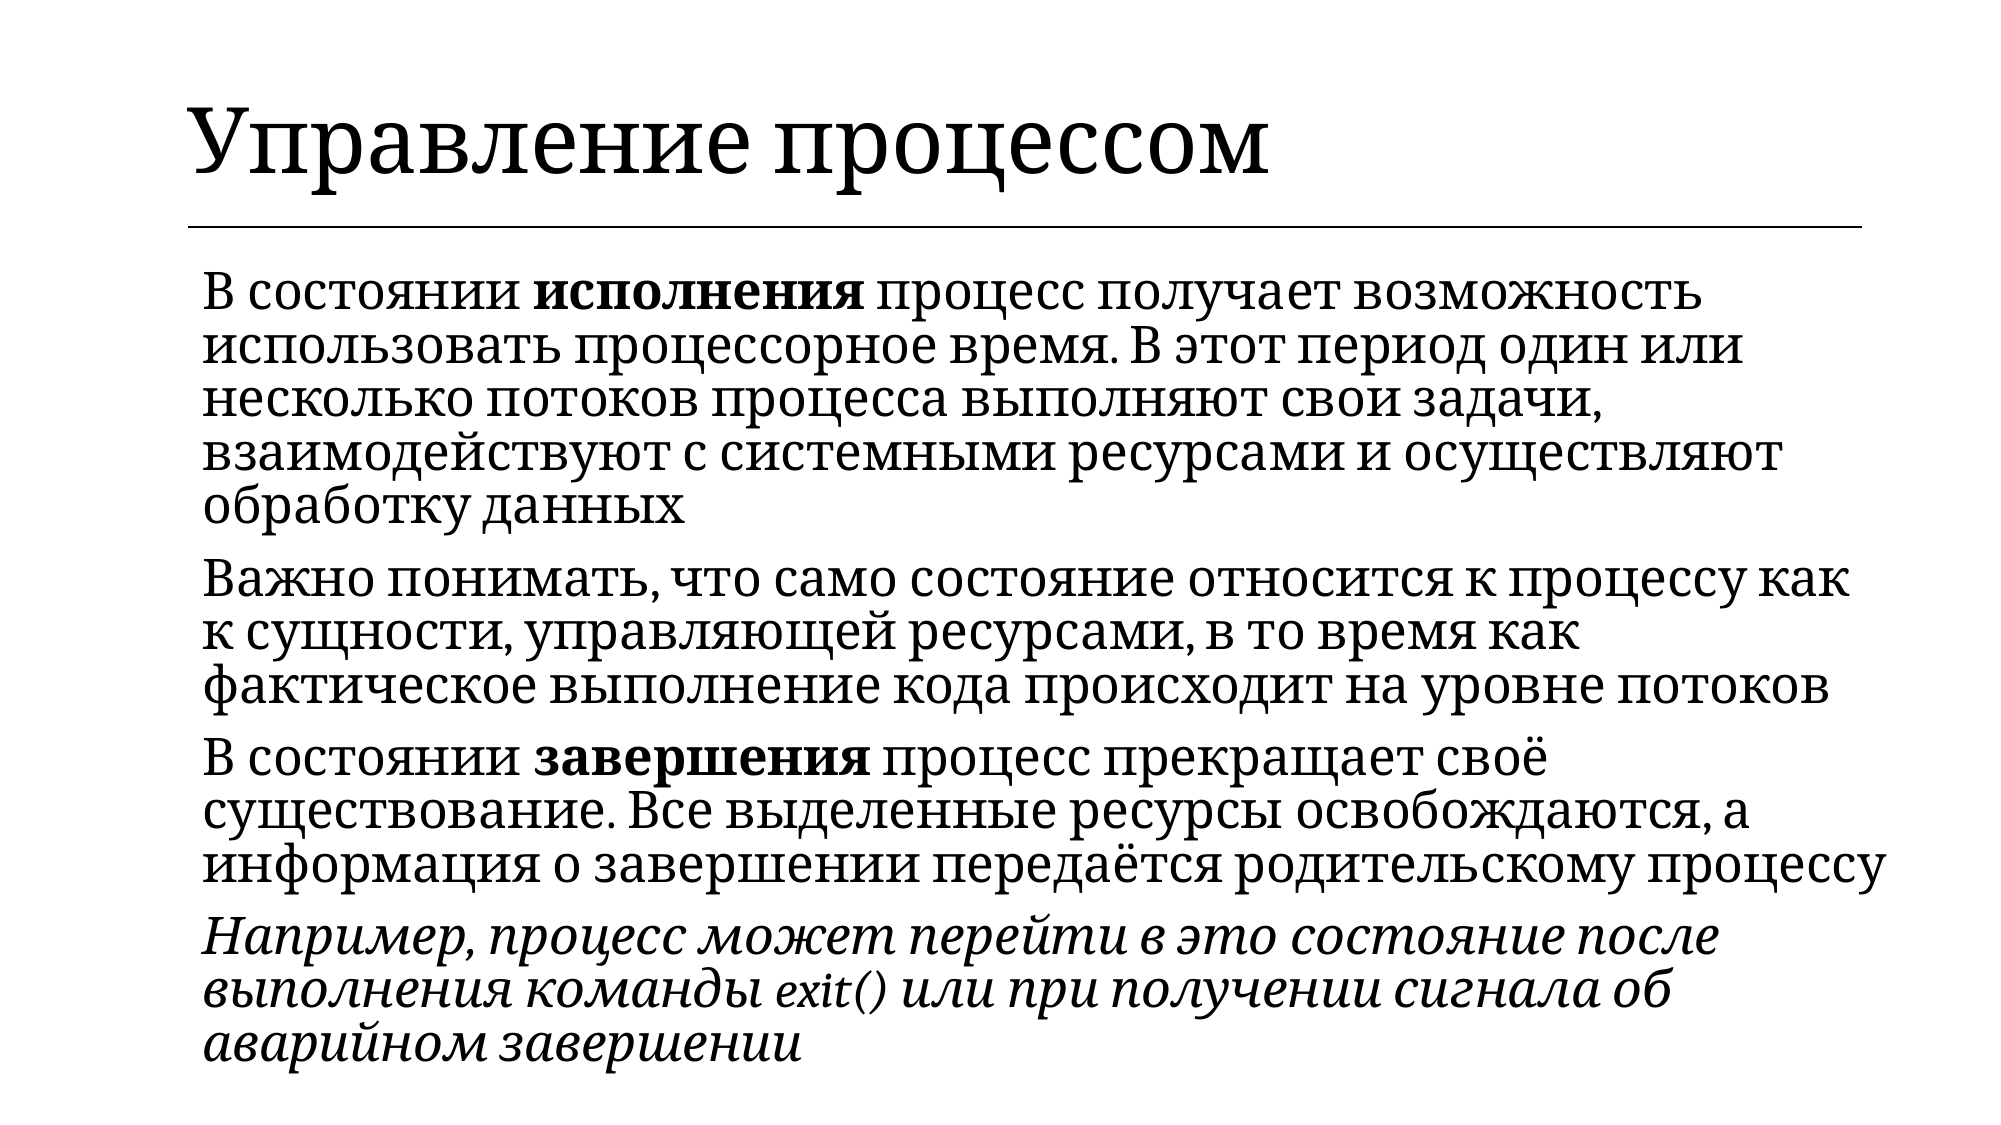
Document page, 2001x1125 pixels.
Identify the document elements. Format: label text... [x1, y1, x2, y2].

list В состоянии исполнения процесс получает возможность использовать процессорное время. В этот период один или несколько потоков процесса выполняют свои задачи, взаимодействуют с системными ресурсами и осуществляют обработку данных Важно понимать, что само состояние относится к процессу как к сущности, управляющей ресурсами, в то время как фактическое выполнение кода происходит на уровне потоков В состоянии завершения процесс прекращает своё существование. Все выделенные ресурсы освобождаются, а информация о завершении передаётся родительскому процессу Например, процесс может перейти в это состояние после выполнения команды exit() или при получении сигнала об аварийном завершении [187, 259, 1910, 1093]
table_header Управление процессом [188, 60, 1862, 226]
